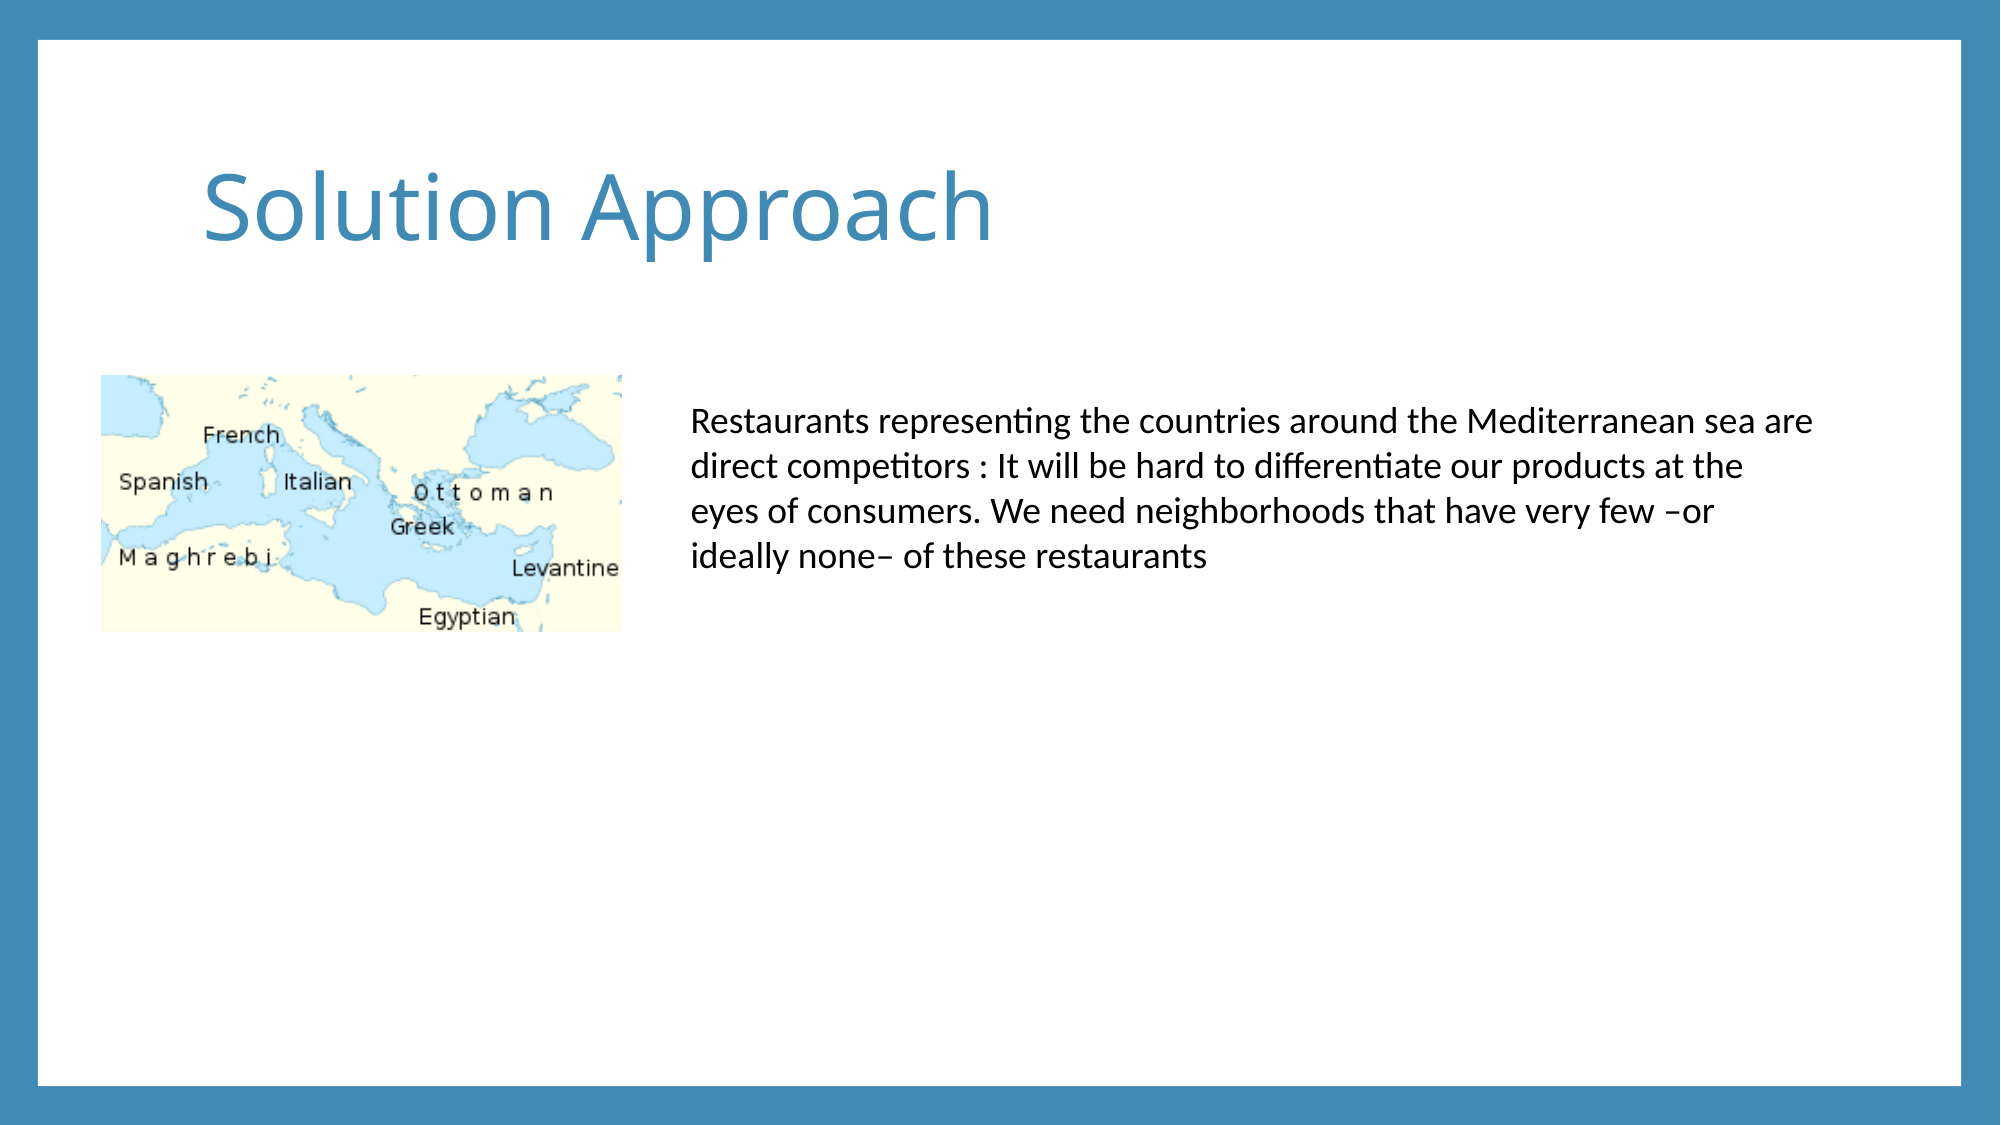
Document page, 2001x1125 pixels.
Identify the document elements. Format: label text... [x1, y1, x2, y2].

picture [100, 374, 622, 632]
title Solution Approach [187, 99, 1286, 323]
text_box Restaurants representing the countries around the Mediterranean sea are direct competitors : It will be hard to differentiate our products at the eyes of consumers. We need neighborhoods that have very few –or ideally none– of these restaurants [675, 388, 1832, 584]
